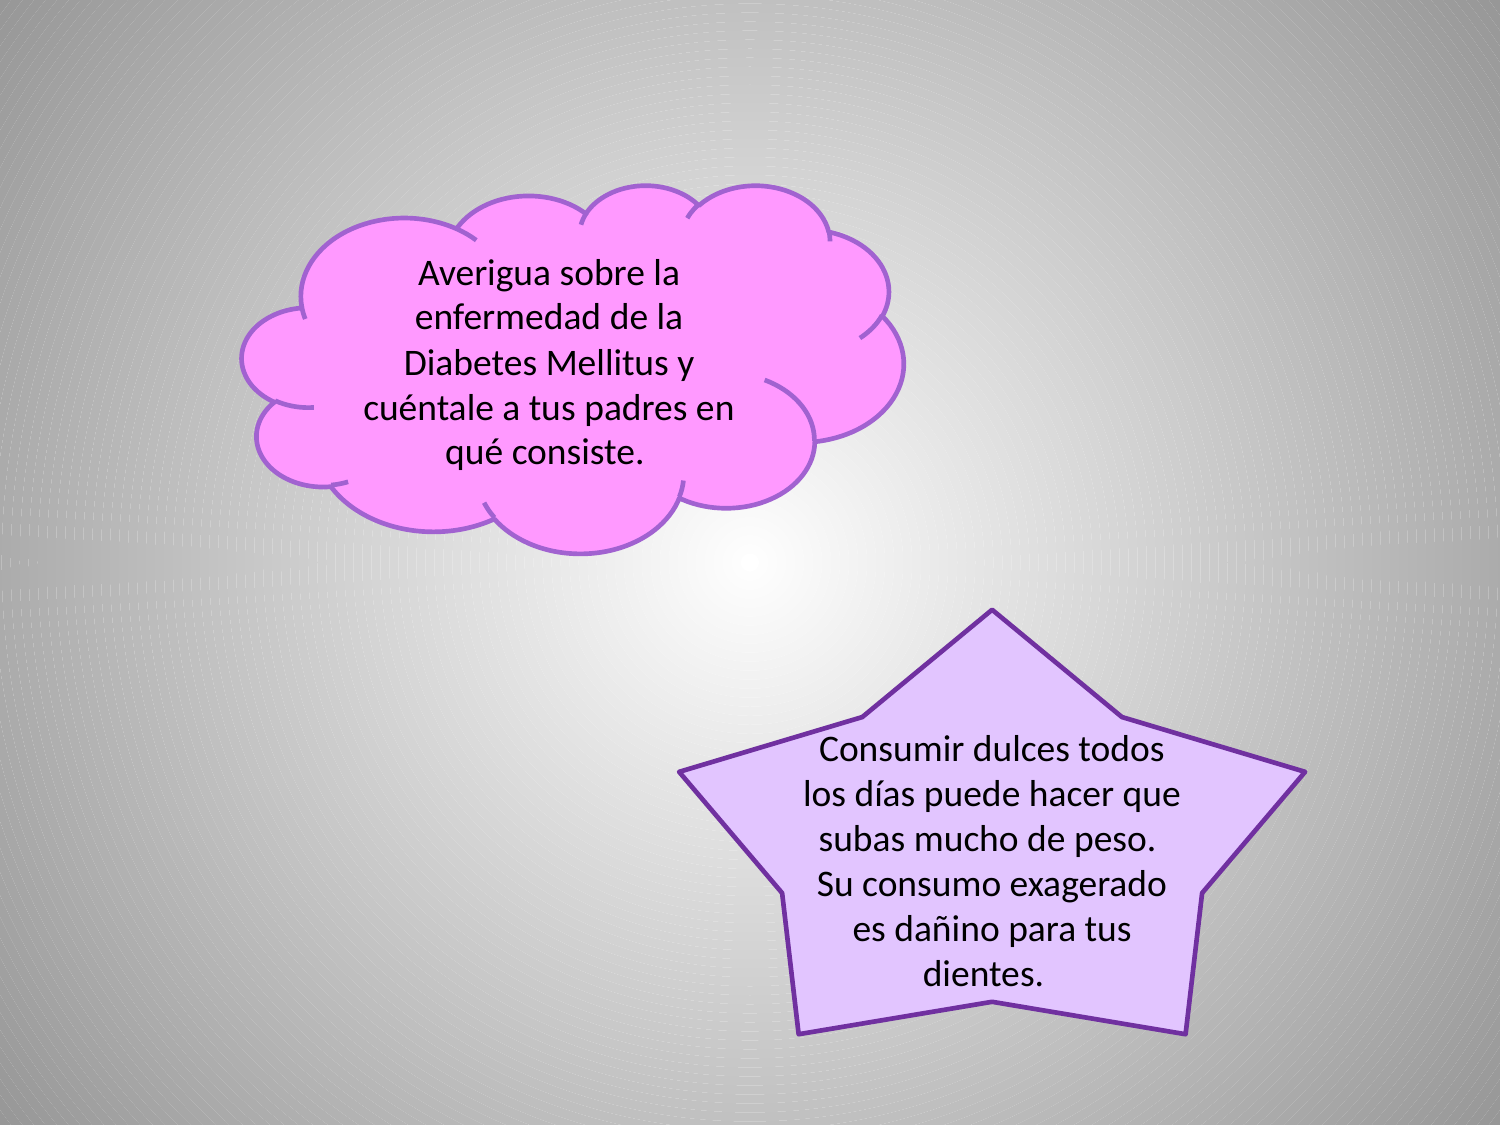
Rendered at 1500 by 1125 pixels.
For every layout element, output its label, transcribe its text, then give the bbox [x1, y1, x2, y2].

text_box Averigua sobre la enfermedad de la Diabetes Mellitus y cuéntale a tus padres en qué consiste. [241, 185, 904, 554]
text_box Consumir dulces todos los días puede hacer que subas mucho de peso. Su consumo exagerado es dañino para tus dientes. [679, 609, 1306, 1035]
